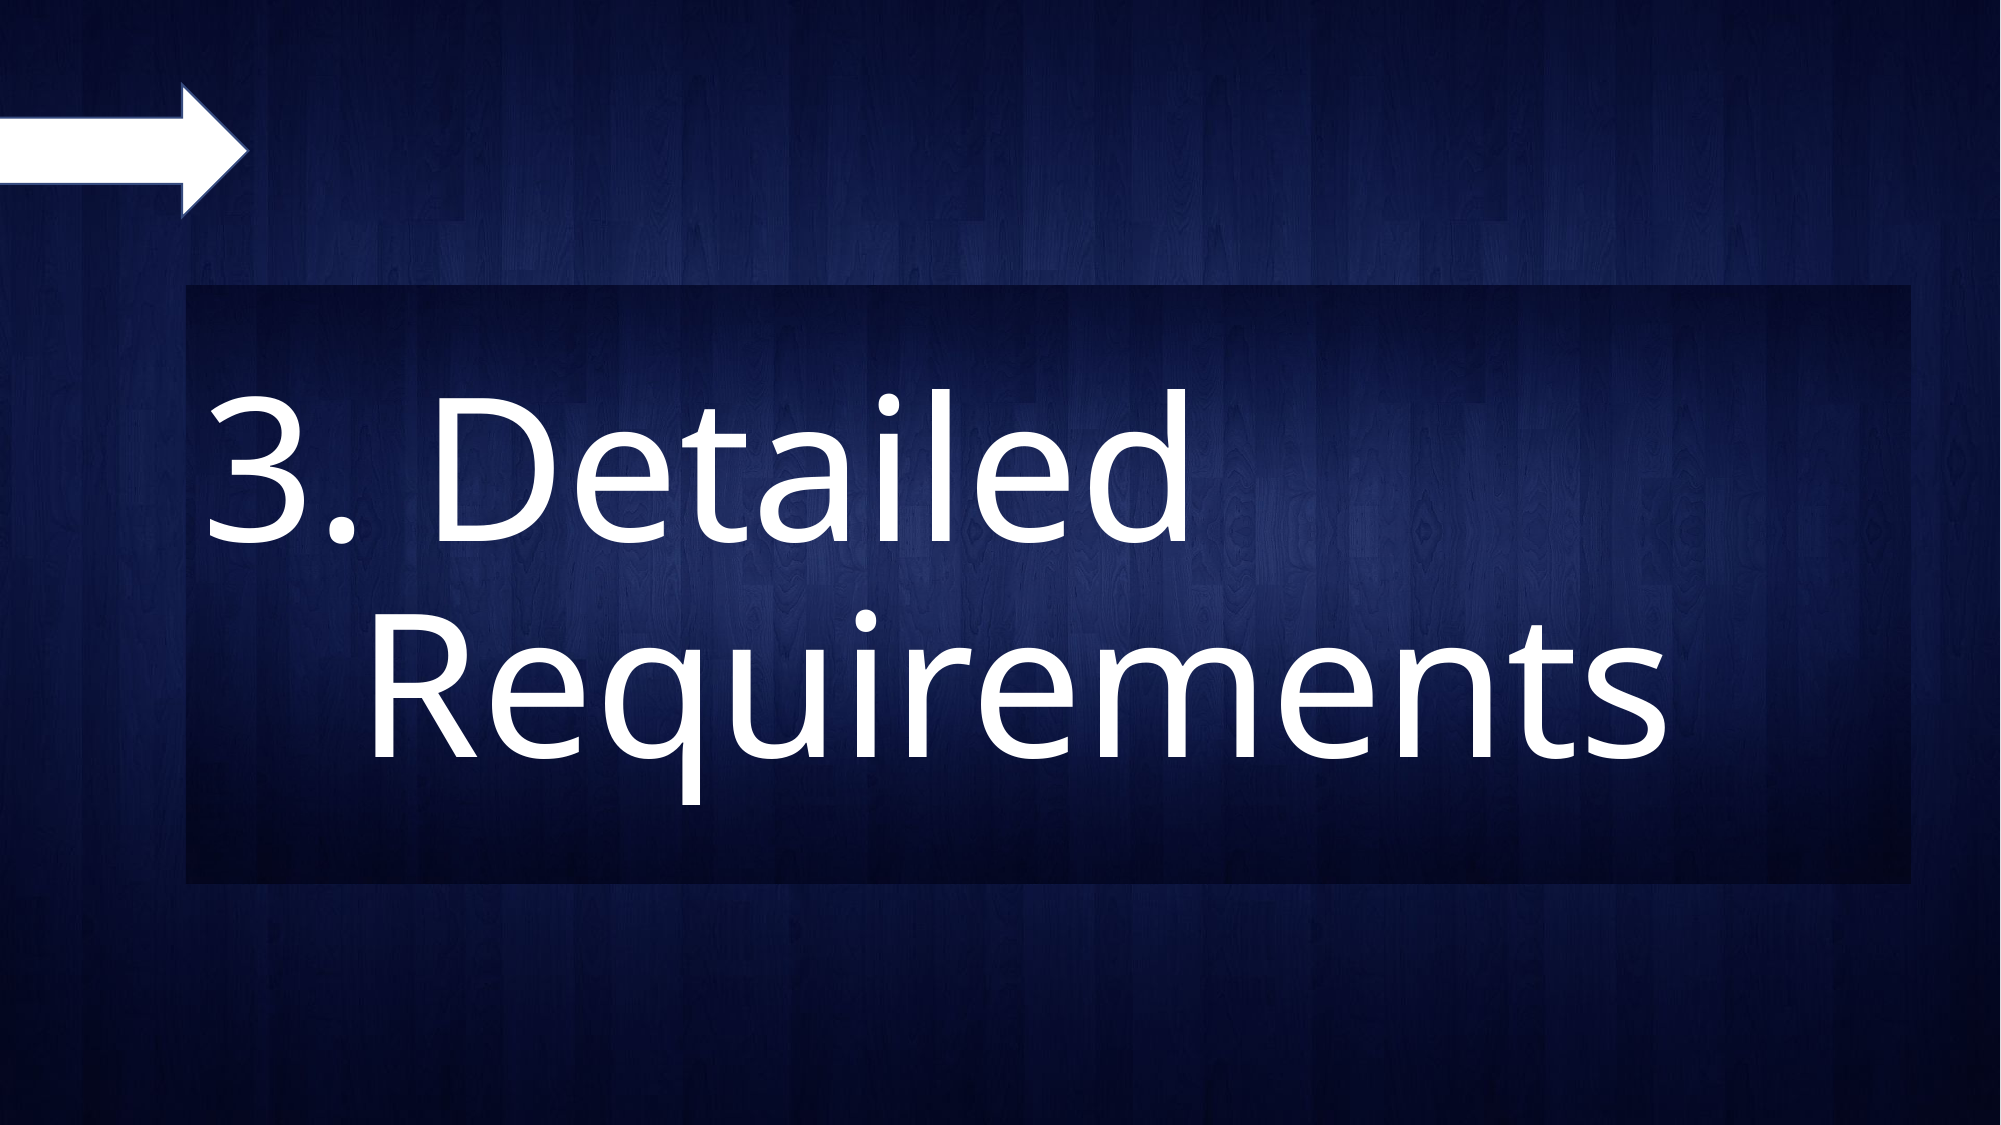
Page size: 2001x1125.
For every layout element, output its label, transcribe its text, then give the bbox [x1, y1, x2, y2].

picture [0, 0, 2001, 1125]
text_box [0, 81, 250, 220]
title 3. Detailed Requirements [185, 285, 1911, 884]
